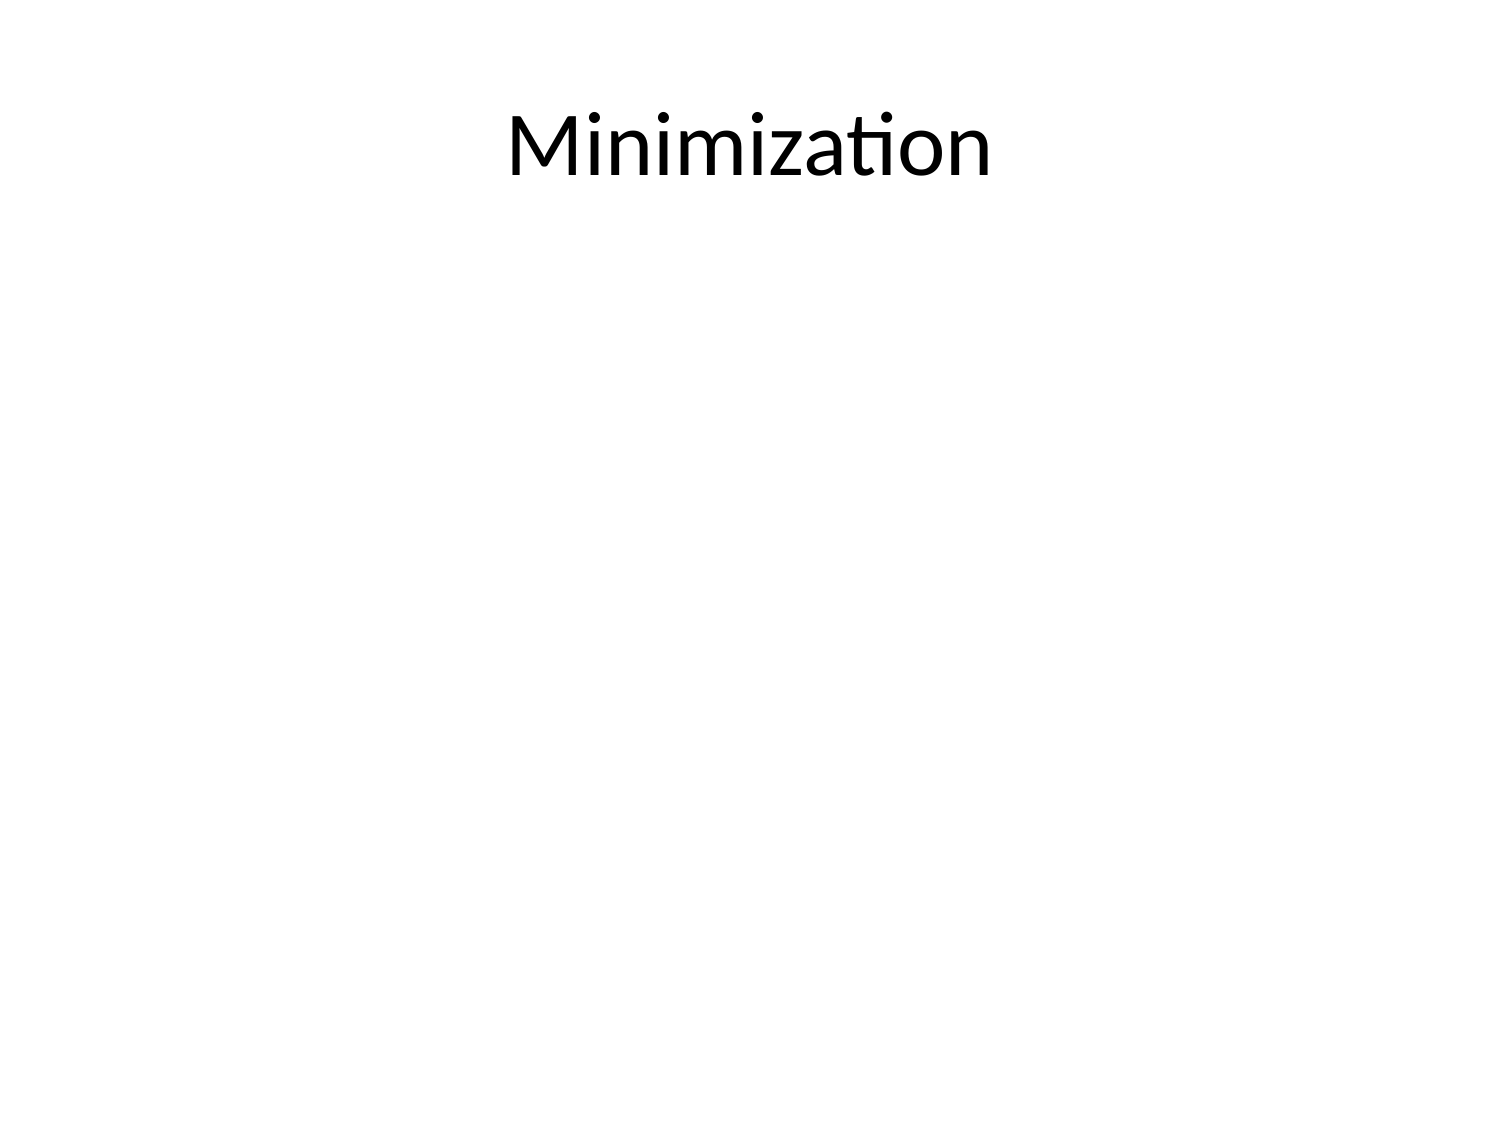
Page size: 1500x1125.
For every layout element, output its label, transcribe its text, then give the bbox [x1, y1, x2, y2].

title Minimization [75, 45, 1425, 233]
